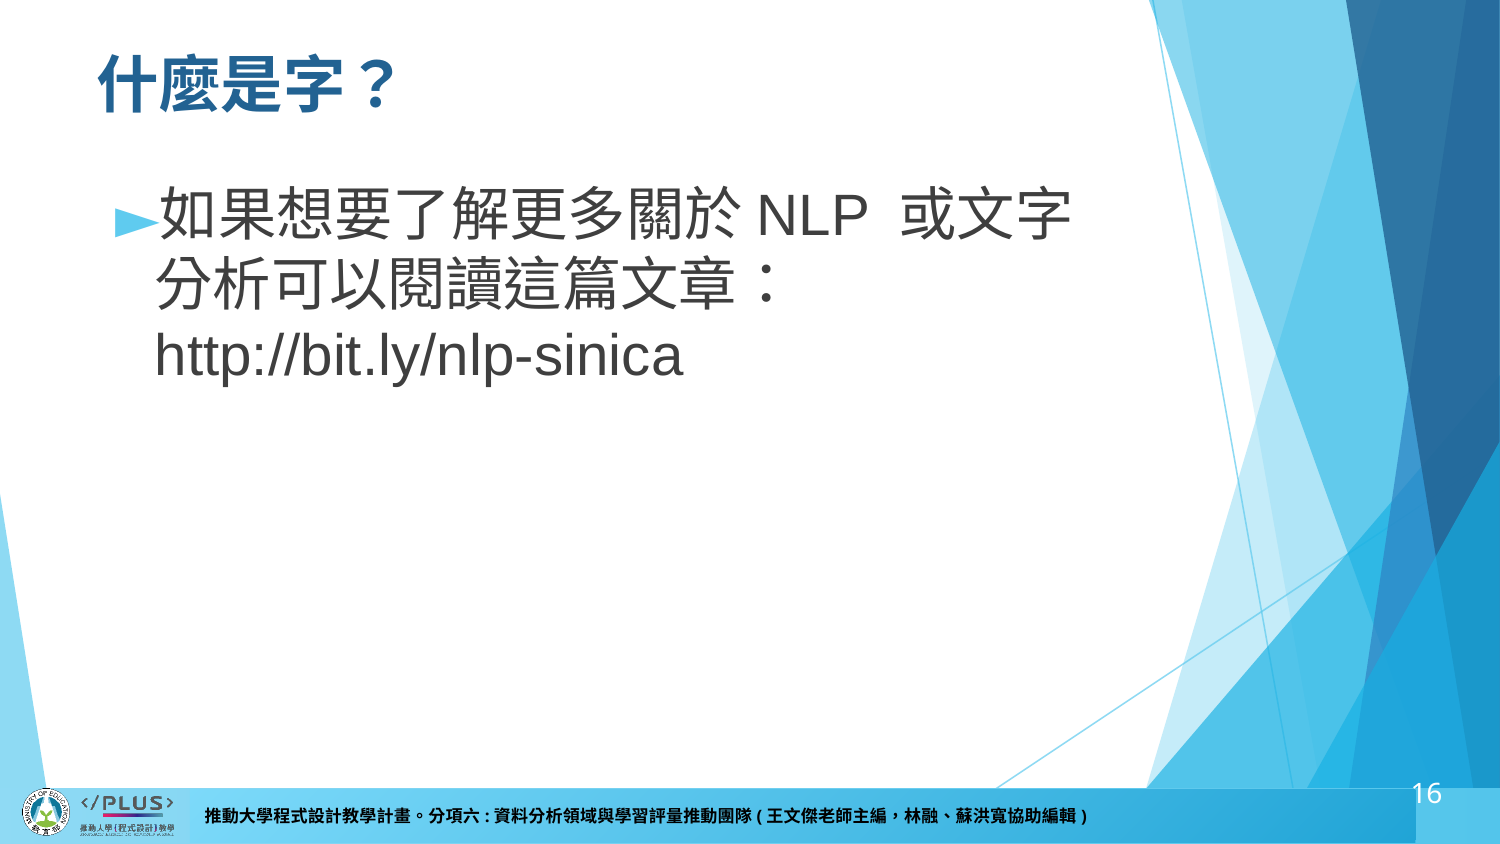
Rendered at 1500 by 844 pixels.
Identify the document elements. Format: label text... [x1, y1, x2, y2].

picture [80, 795, 174, 836]
list 如果想要了解更多關於NLP 或文字分析可以閱讀這篇文章： http://bit.ly/nlp-sinica [83, 169, 1141, 744]
title 什麼是字？ [80, 37, 1139, 132]
slide_number 16 [1373, 772, 1458, 818]
picture [22, 788, 70, 836]
